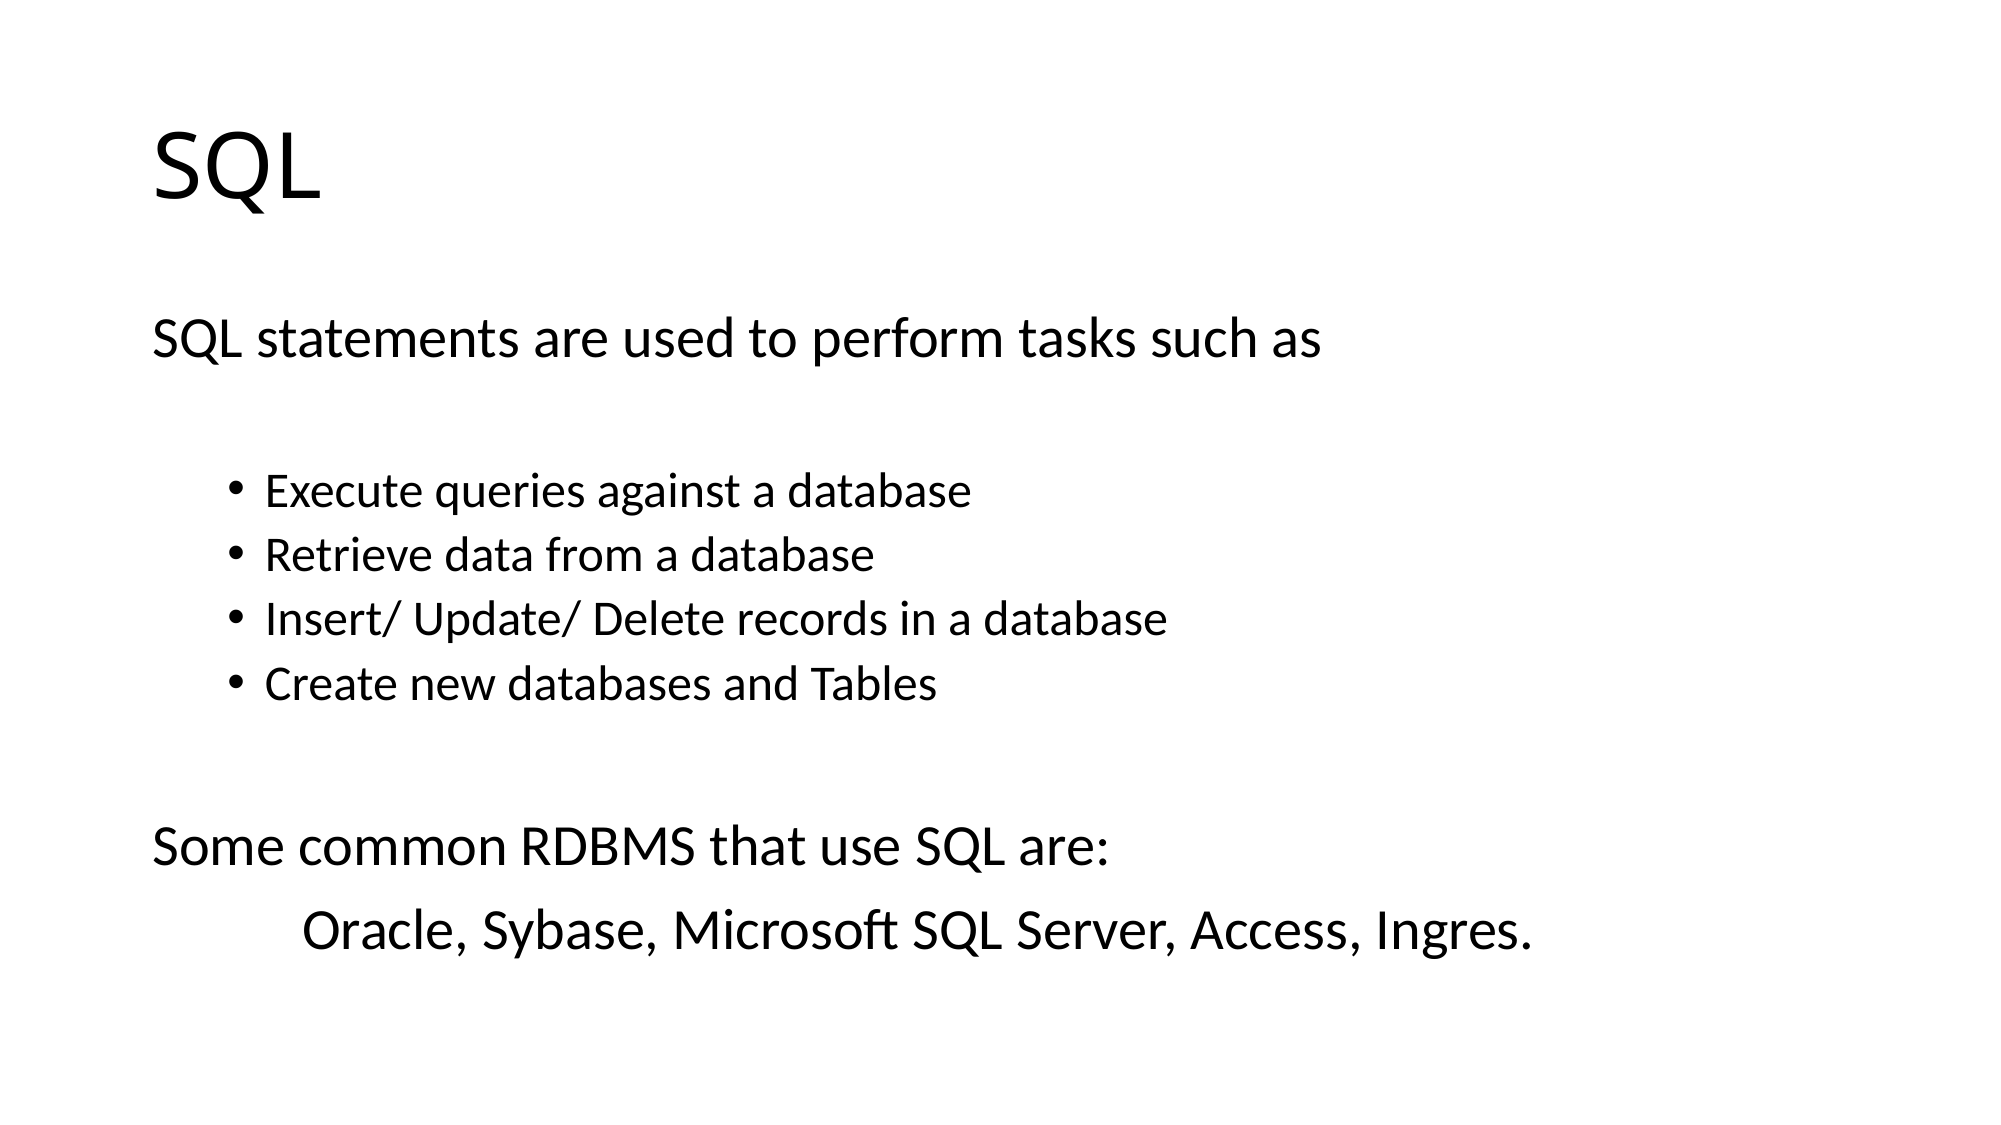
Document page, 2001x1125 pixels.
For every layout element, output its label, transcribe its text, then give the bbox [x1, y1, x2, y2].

title SQL [137, 59, 1863, 278]
list SQL statements are used to perform tasks such as Execute queries against a database Retrieve data from a database Insert/ Update/ Delete records in a database Create new databases and Tables Some common RDBMS that use SQL are: Oracle, Sybase, Microsoft SQL Server, Access, Ingres. [137, 299, 1863, 1014]
